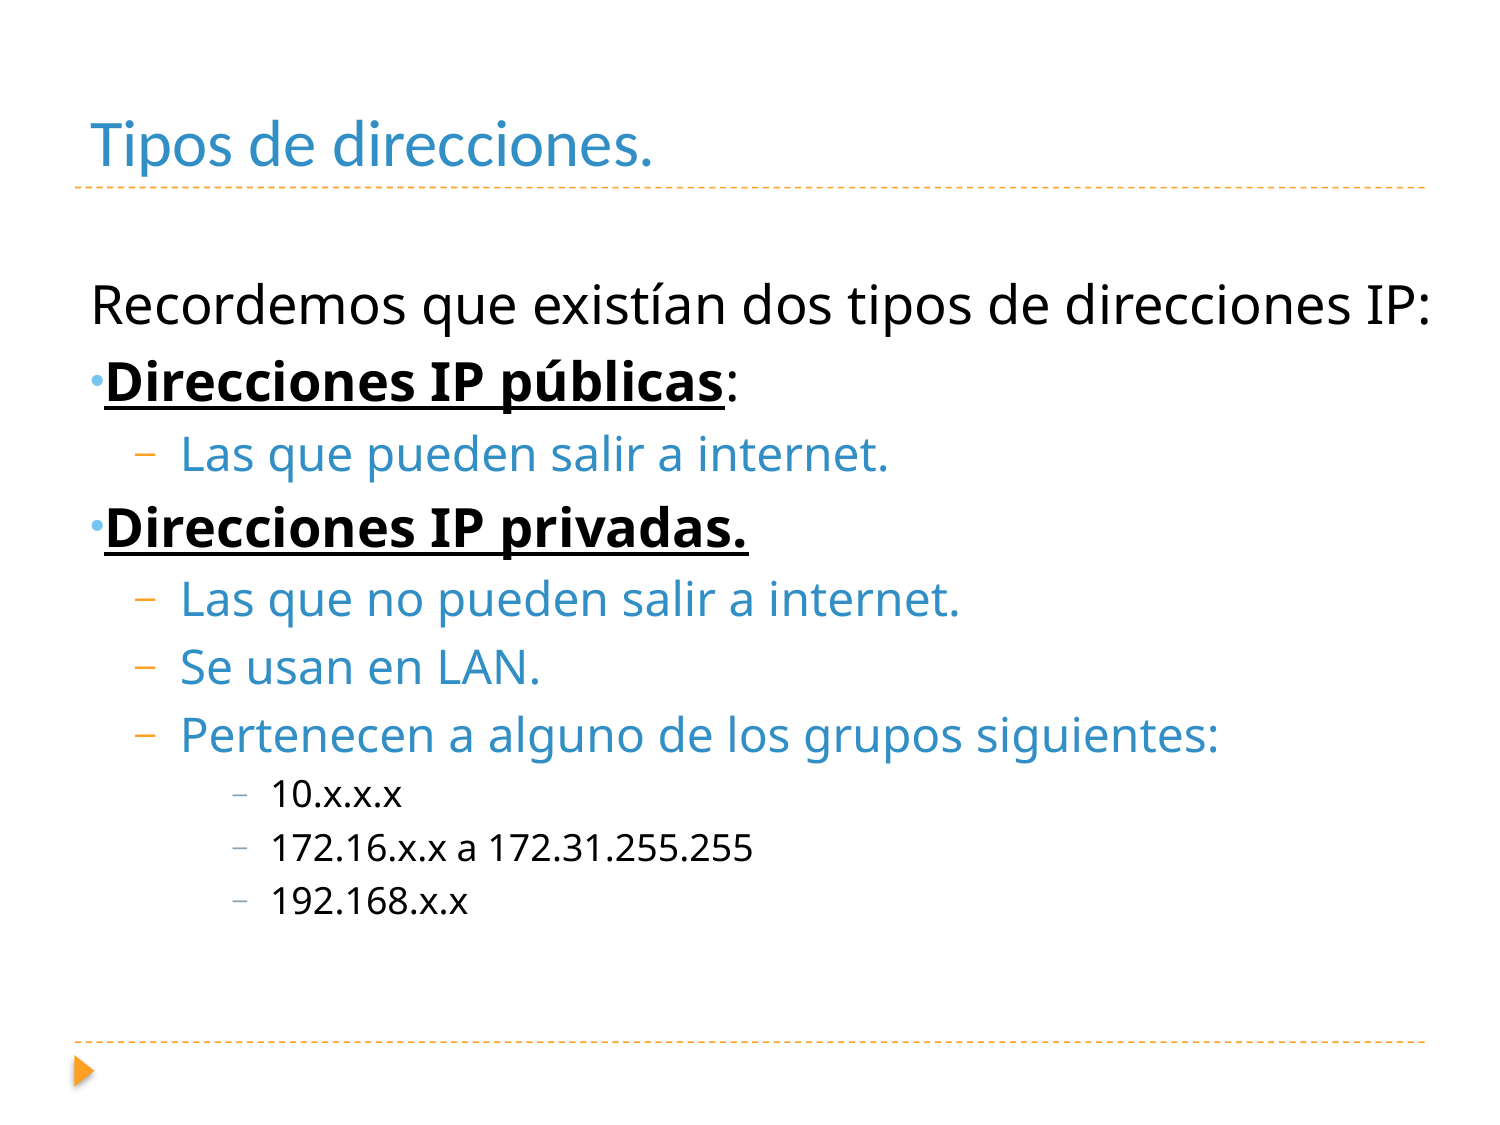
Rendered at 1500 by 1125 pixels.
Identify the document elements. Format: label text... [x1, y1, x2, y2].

list Recordemos que existían dos tipos de direcciones IP: Direcciones IP públicas: Las que pueden salir a internet. Direcciones IP privadas. Las que no pueden salir a internet. Se usan en LAN. Pertenecen a alguno de los grupos siguientes: 10.x.x.x 172.16.x.x a 172.31.255.255 192.168.x.x [74, 262, 1472, 1006]
title Tipos de direcciones. [74, 24, 1426, 188]
